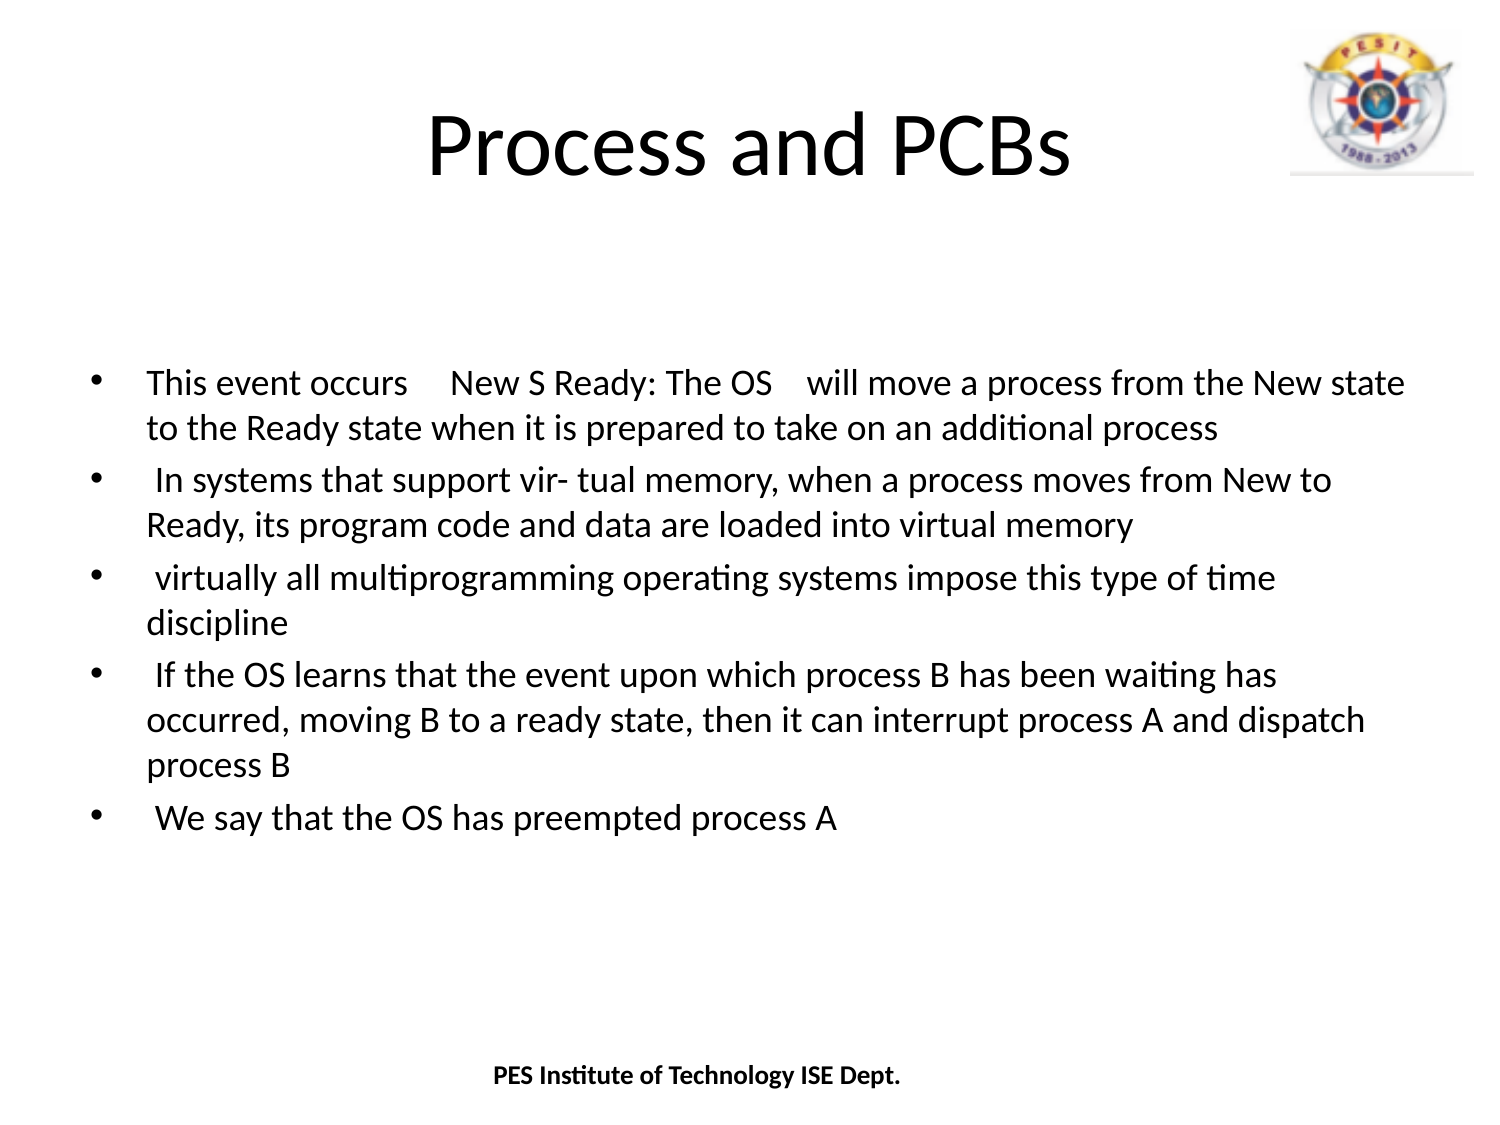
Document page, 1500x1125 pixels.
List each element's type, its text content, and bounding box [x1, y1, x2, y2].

list This event occurs New S Ready: The OS will move a process from the New state to the Ready state when it is prepared to take on an additional process In systems that support vir- tual memory, when a process moves from New to Ready, its program code and data are loaded into virtual memory virtually all multiprogramming operating systems impose this type of time discipline If the OS learns that the event upon which process B has been waiting has occurred, moving B to a ready state, then it can interrupt process A and dispatch process B We say that the OS has preempted process A [75, 262, 1425, 1005]
text_box PES Institute of Technology ISE Dept. [478, 1004, 917, 1098]
picture [1289, 29, 1474, 177]
title Process and PCBs [75, 45, 1425, 233]
